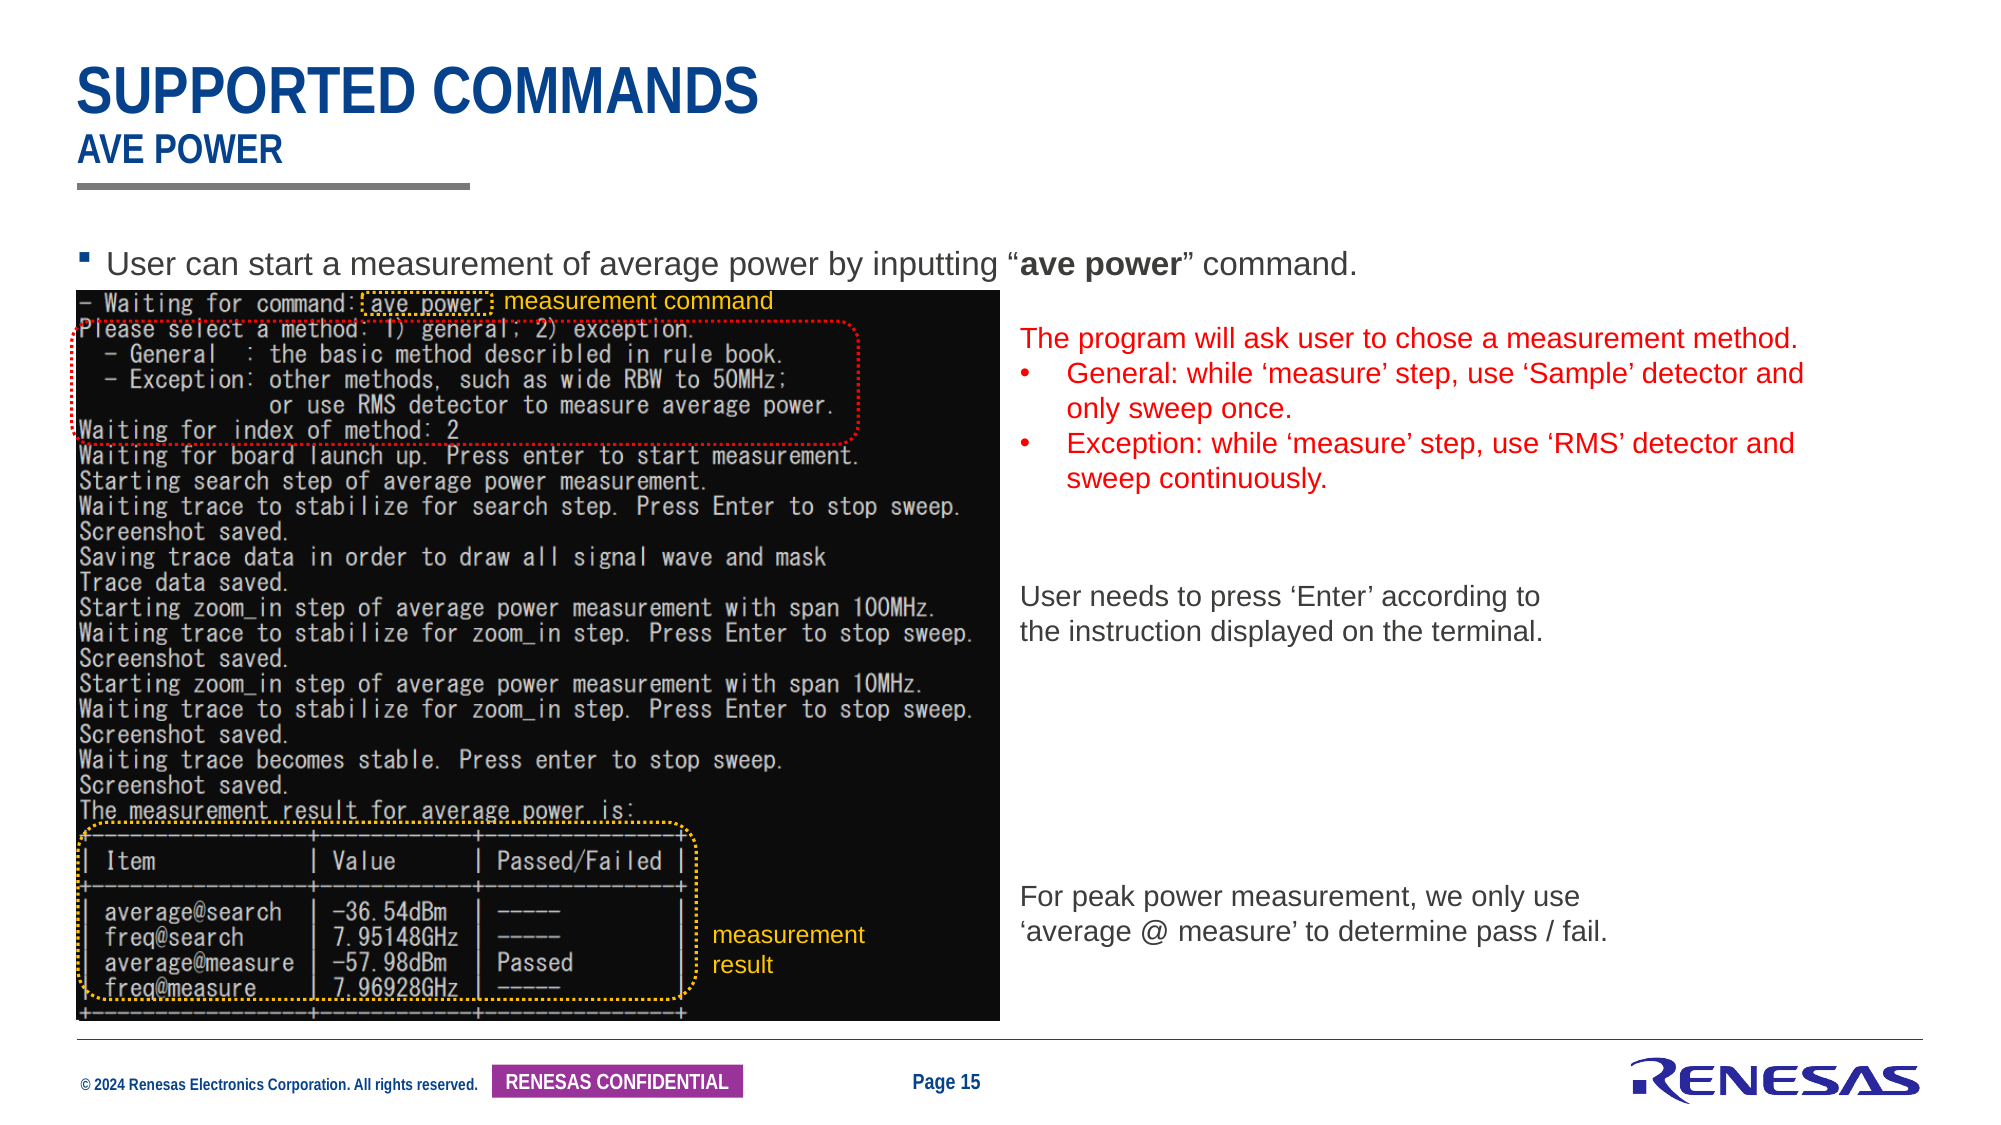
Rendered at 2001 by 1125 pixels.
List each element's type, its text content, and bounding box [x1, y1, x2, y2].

text_box For peak power measurement, we only use ‘average @ measure’ to determine pass / fail. [1005, 870, 1650, 955]
picture [76, 290, 1001, 1022]
text_box User needs to press ‘Enter’ according to the instruction displayed on the terminal. [1005, 570, 1575, 655]
picture [1628, 1055, 1923, 1106]
list User can start a measurement of average power by inputting “ave power” command. [76, 233, 1697, 278]
text_box measurement command [489, 277, 820, 289]
title Supported commands ave power [76, 54, 1922, 173]
text_box The program will ask user to chose a measurement method. General: while ‘measure’ step, use ‘Sample’ detector and only sweep once. Exception: while ‘measure’ step, use ‘RMS’ detector and sweep continuously. [1005, 312, 1876, 502]
